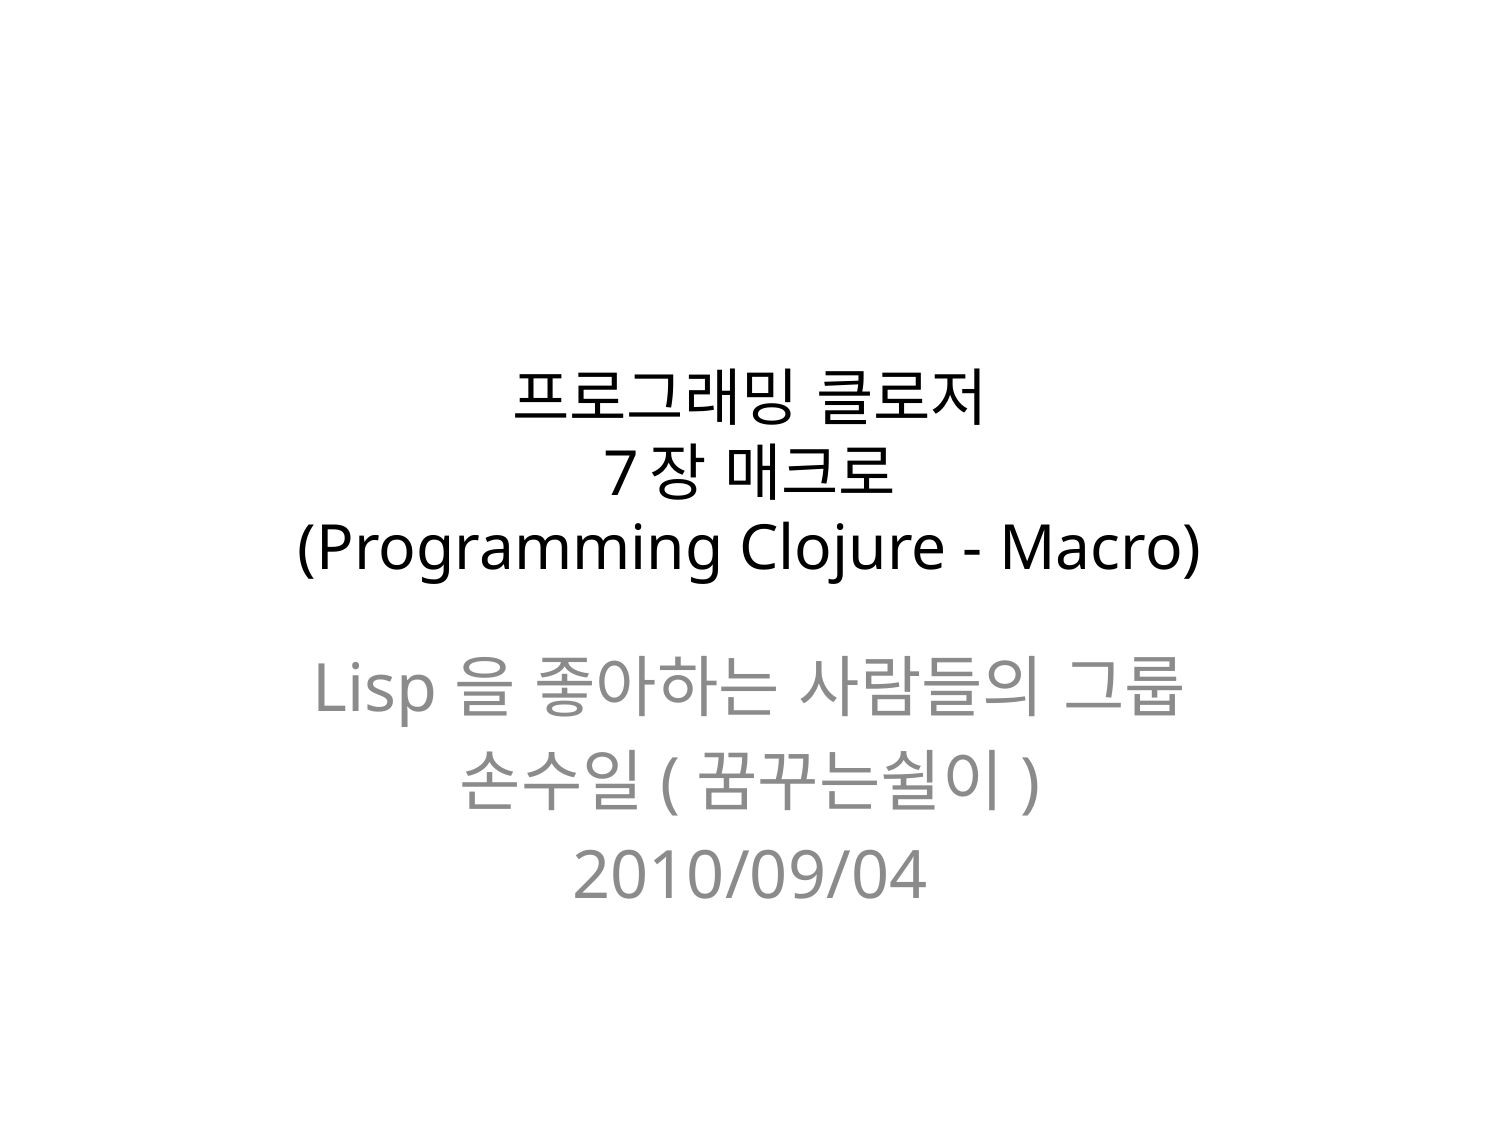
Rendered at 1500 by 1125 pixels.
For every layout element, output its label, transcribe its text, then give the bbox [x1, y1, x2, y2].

subtitle Lisp을 좋아하는 사람들의 그룹 손수일(꿈꾸는쉴이) 2010/09/04 [225, 637, 1275, 925]
title 프로그래밍 클로저 7장 매크로 (Programming Clojure - Macro) [112, 349, 1388, 591]
